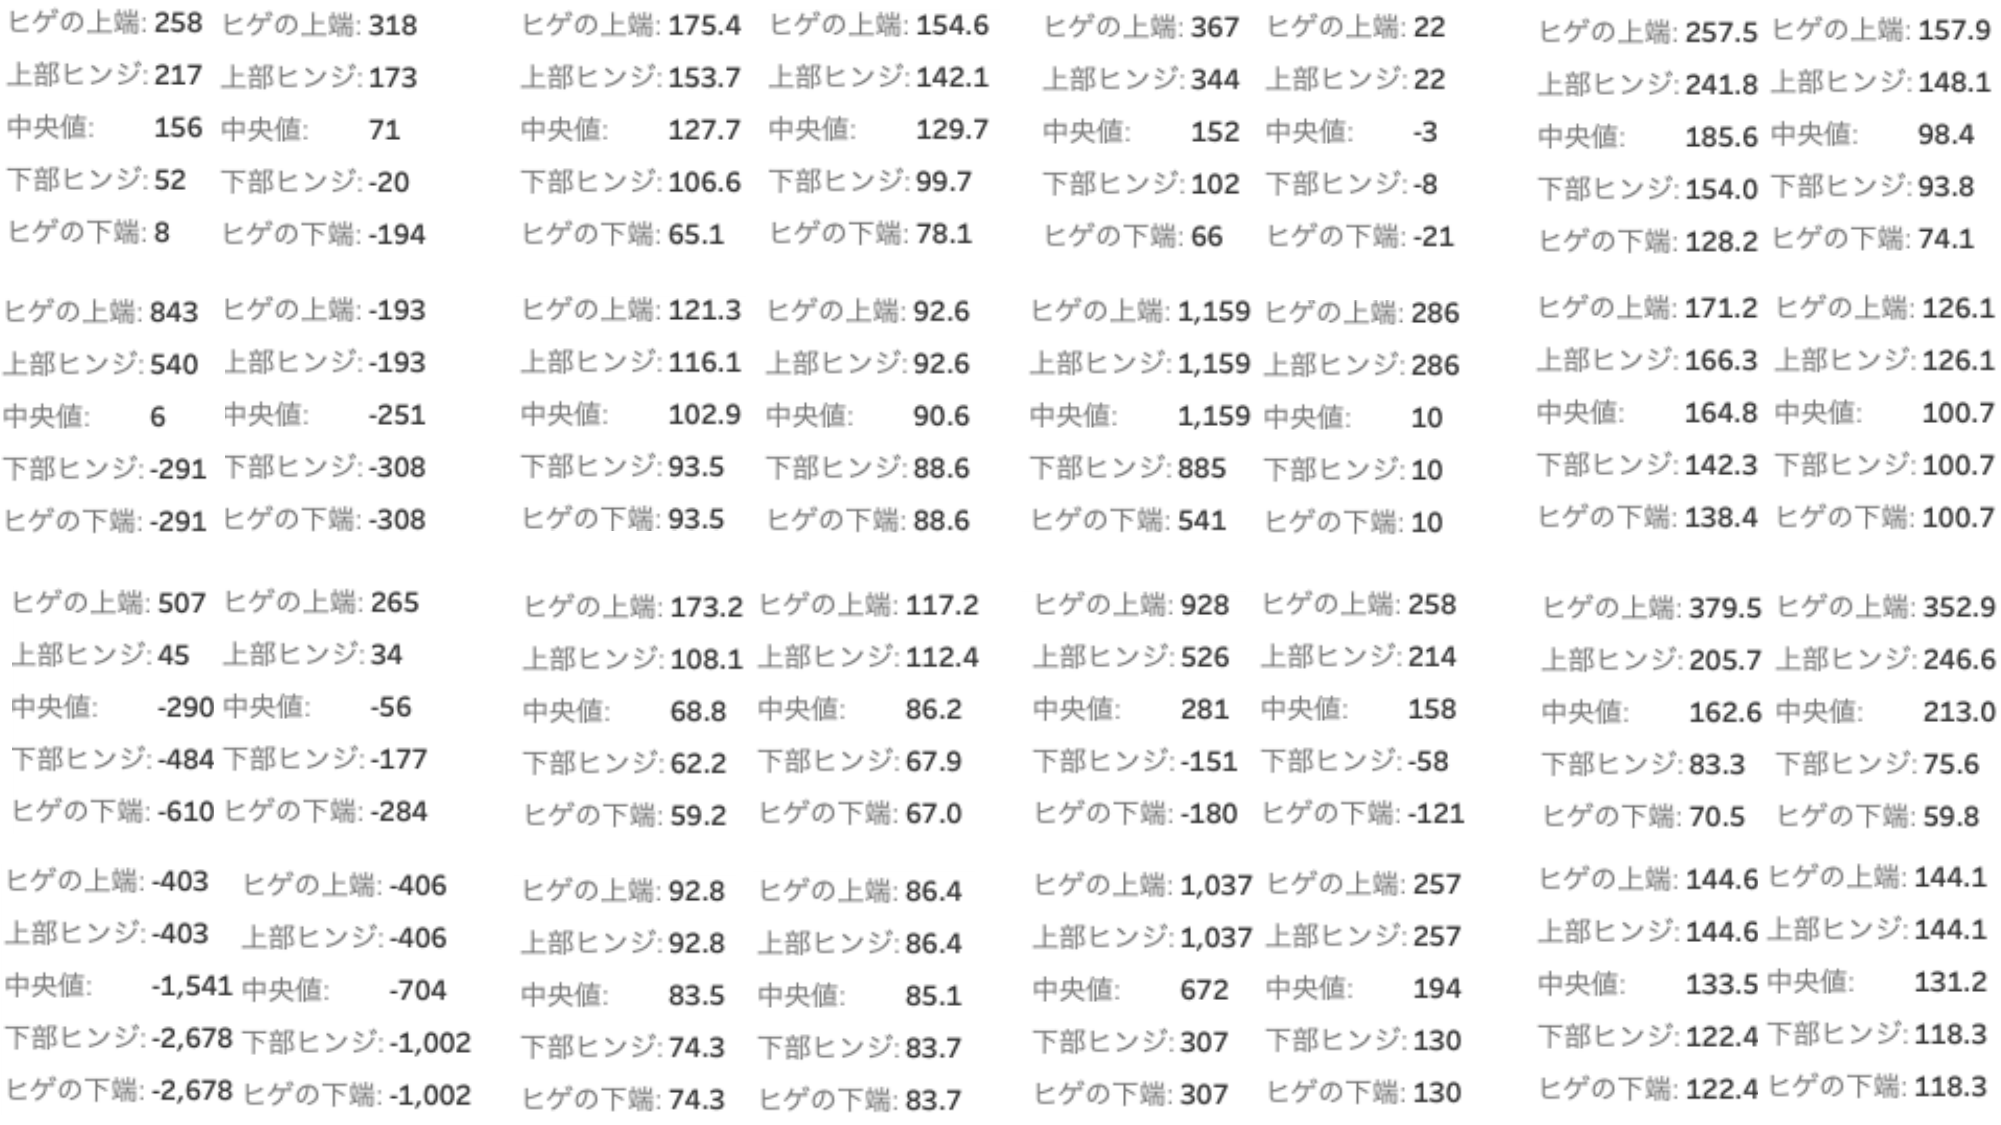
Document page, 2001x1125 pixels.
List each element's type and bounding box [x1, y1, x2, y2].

picture [768, 8, 1000, 253]
picture [1534, 291, 2000, 540]
picture [0, 864, 478, 1120]
picture [1027, 290, 1472, 543]
picture [516, 585, 750, 834]
picture [1028, 863, 1476, 1115]
picture [1529, 9, 2000, 258]
picture [12, 581, 438, 834]
picture [0, 0, 436, 255]
picture [1036, 8, 1248, 259]
picture [516, 295, 746, 531]
picture [516, 4, 750, 257]
picture [753, 870, 975, 1125]
picture [1261, 12, 1462, 255]
picture [224, 295, 436, 538]
picture [753, 586, 994, 837]
picture [1539, 589, 2000, 837]
picture [514, 874, 736, 1118]
picture [0, 295, 217, 542]
picture [1022, 590, 1246, 834]
picture [759, 290, 987, 541]
picture [1531, 858, 1996, 1114]
picture [1251, 581, 1473, 834]
